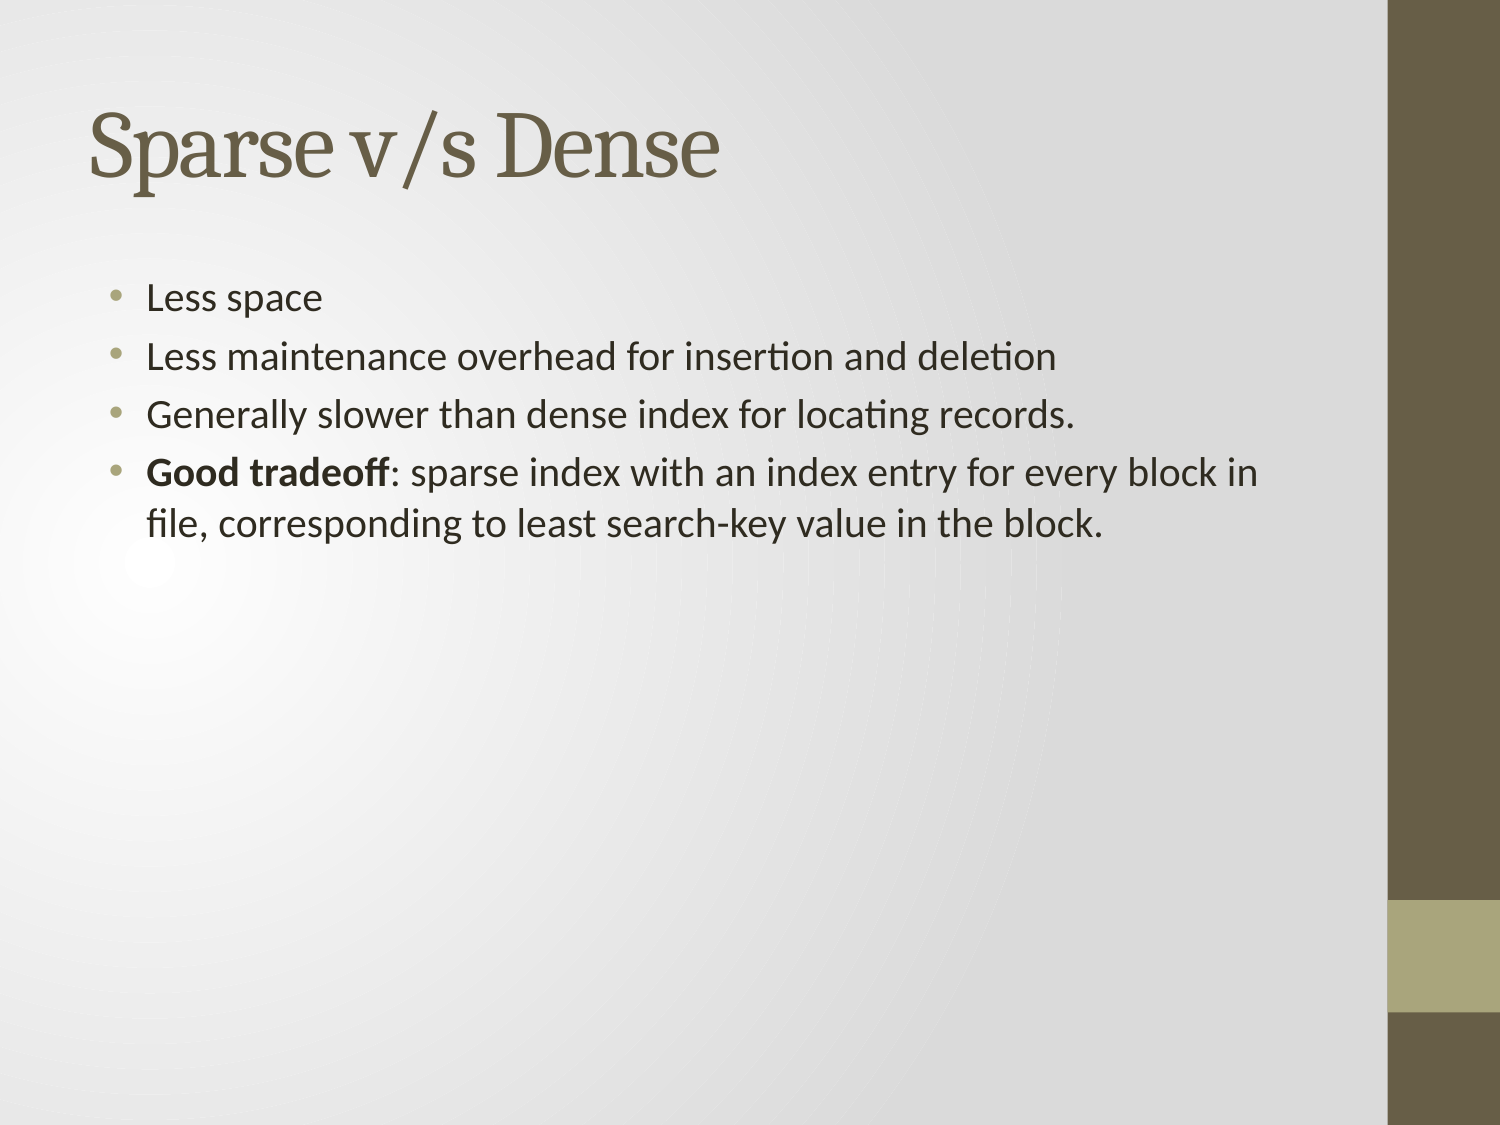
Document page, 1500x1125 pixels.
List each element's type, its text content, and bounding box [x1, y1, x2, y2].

list Less space Less maintenance overhead for insertion and deletion Generally slower than dense index for locating records. Good tradeoff: sparse index with an index entry for every block in file, corresponding to least search-key value in the block. [75, 262, 1325, 1050]
title Sparse v/s Dense [75, 45, 1325, 233]
